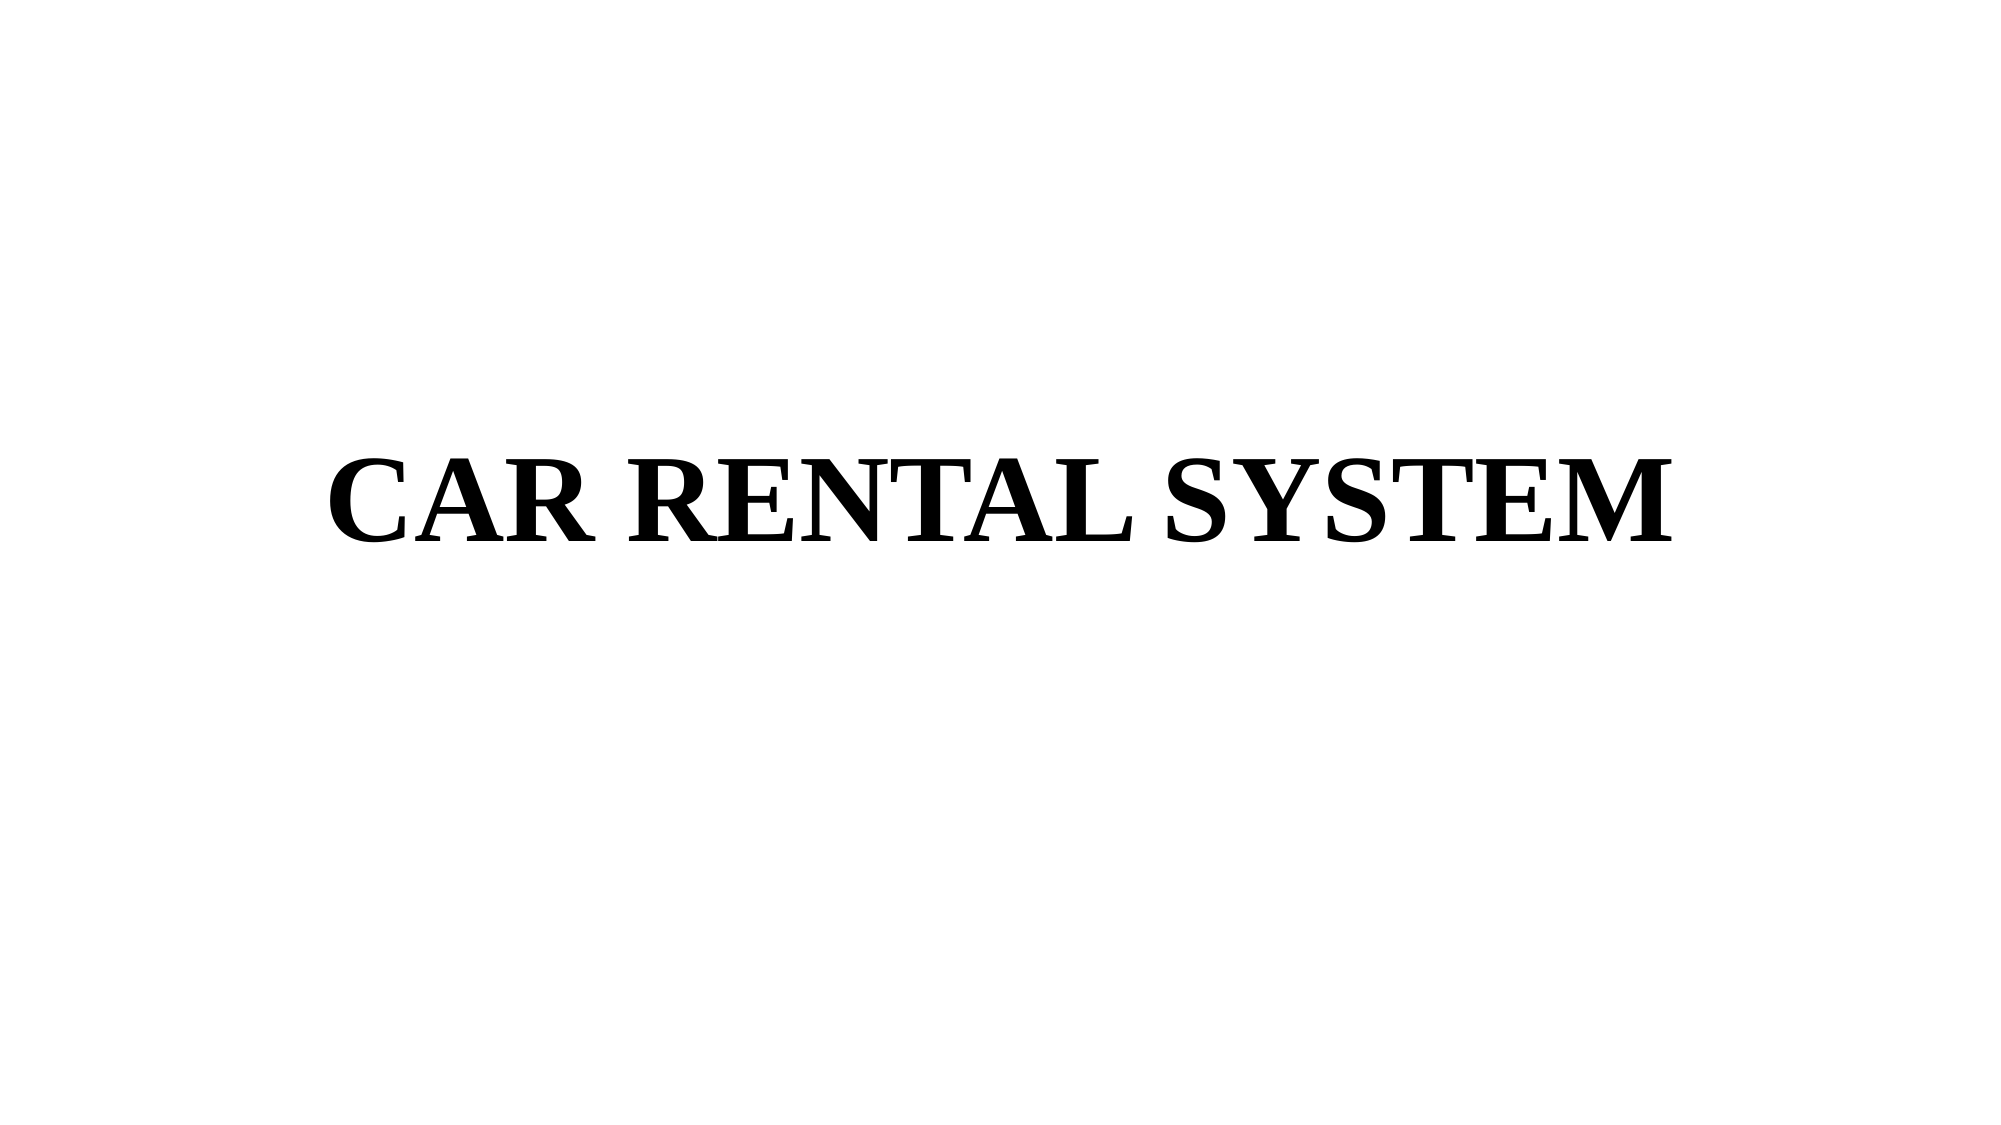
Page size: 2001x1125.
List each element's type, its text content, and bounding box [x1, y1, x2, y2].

title CAR RENTAL SYSTEM [249, 184, 1750, 576]
